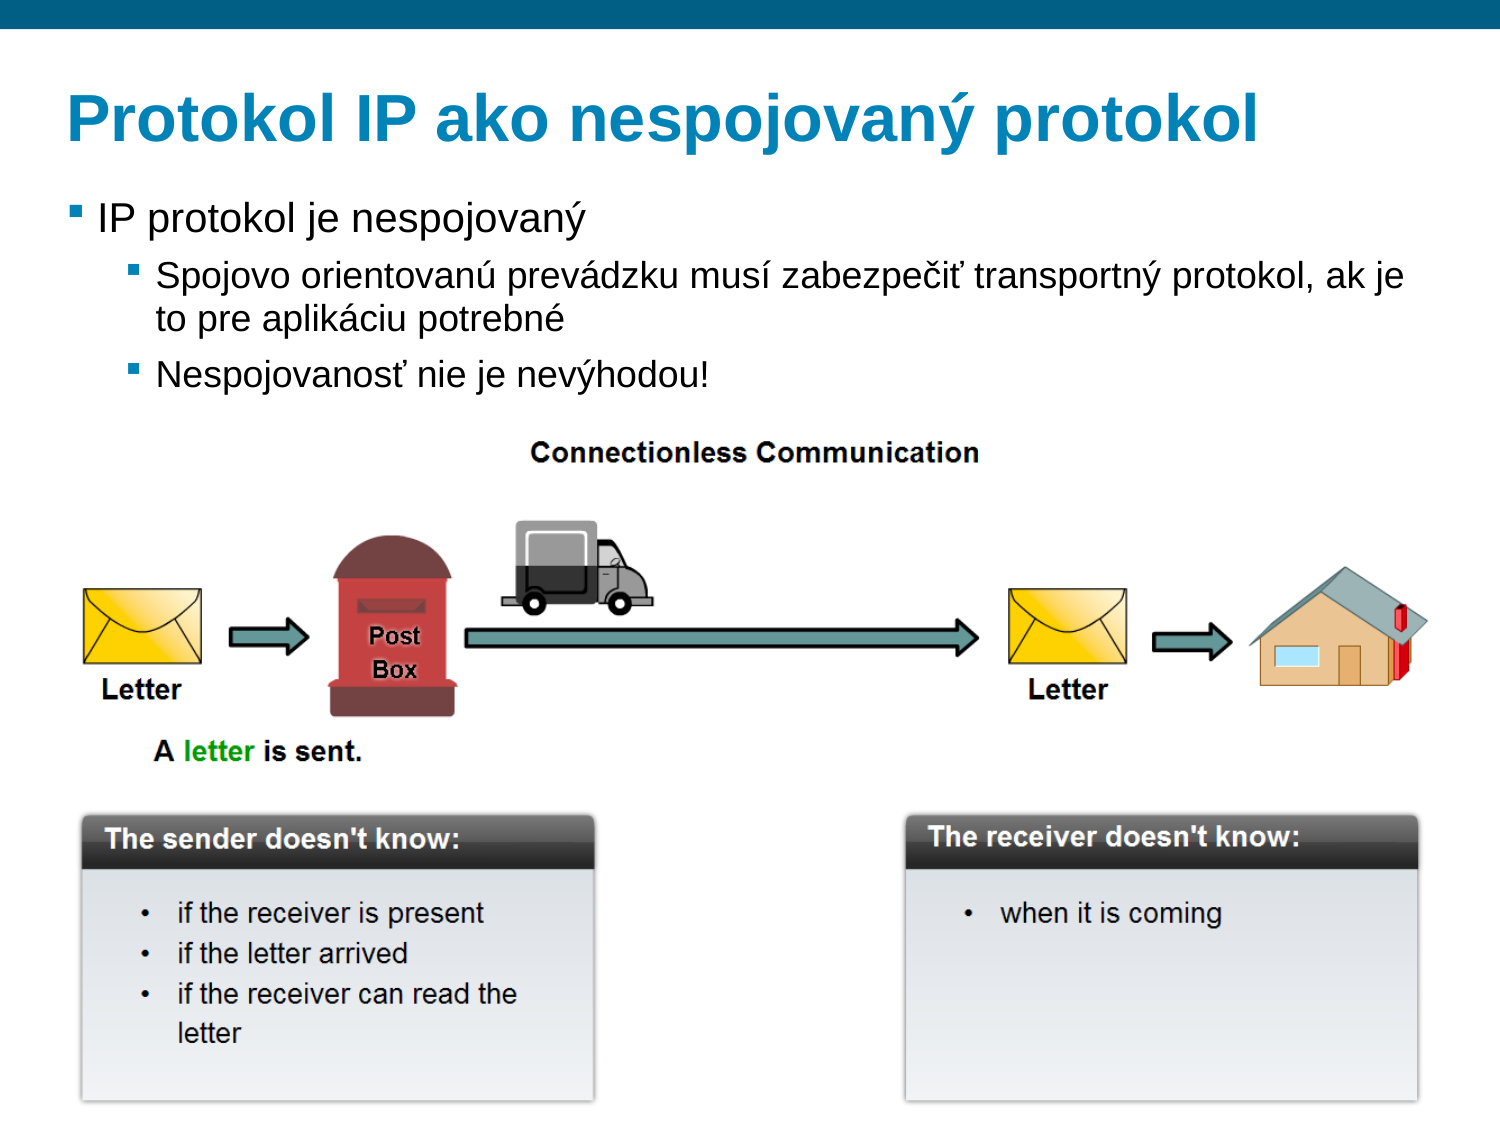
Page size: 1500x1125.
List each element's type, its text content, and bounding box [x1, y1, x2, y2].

title Protokol IP ako nespojovaný protokol [53, 50, 1447, 163]
list IP protokol je nespojovaný Spojovo orientovanú prevádzku musí zabezpečiť transportný protokol, ak je to pre aplikáciu potrebné Nespojovanosť nie je nevýhodou! [53, 187, 1447, 1075]
picture [66, 430, 1434, 1125]
